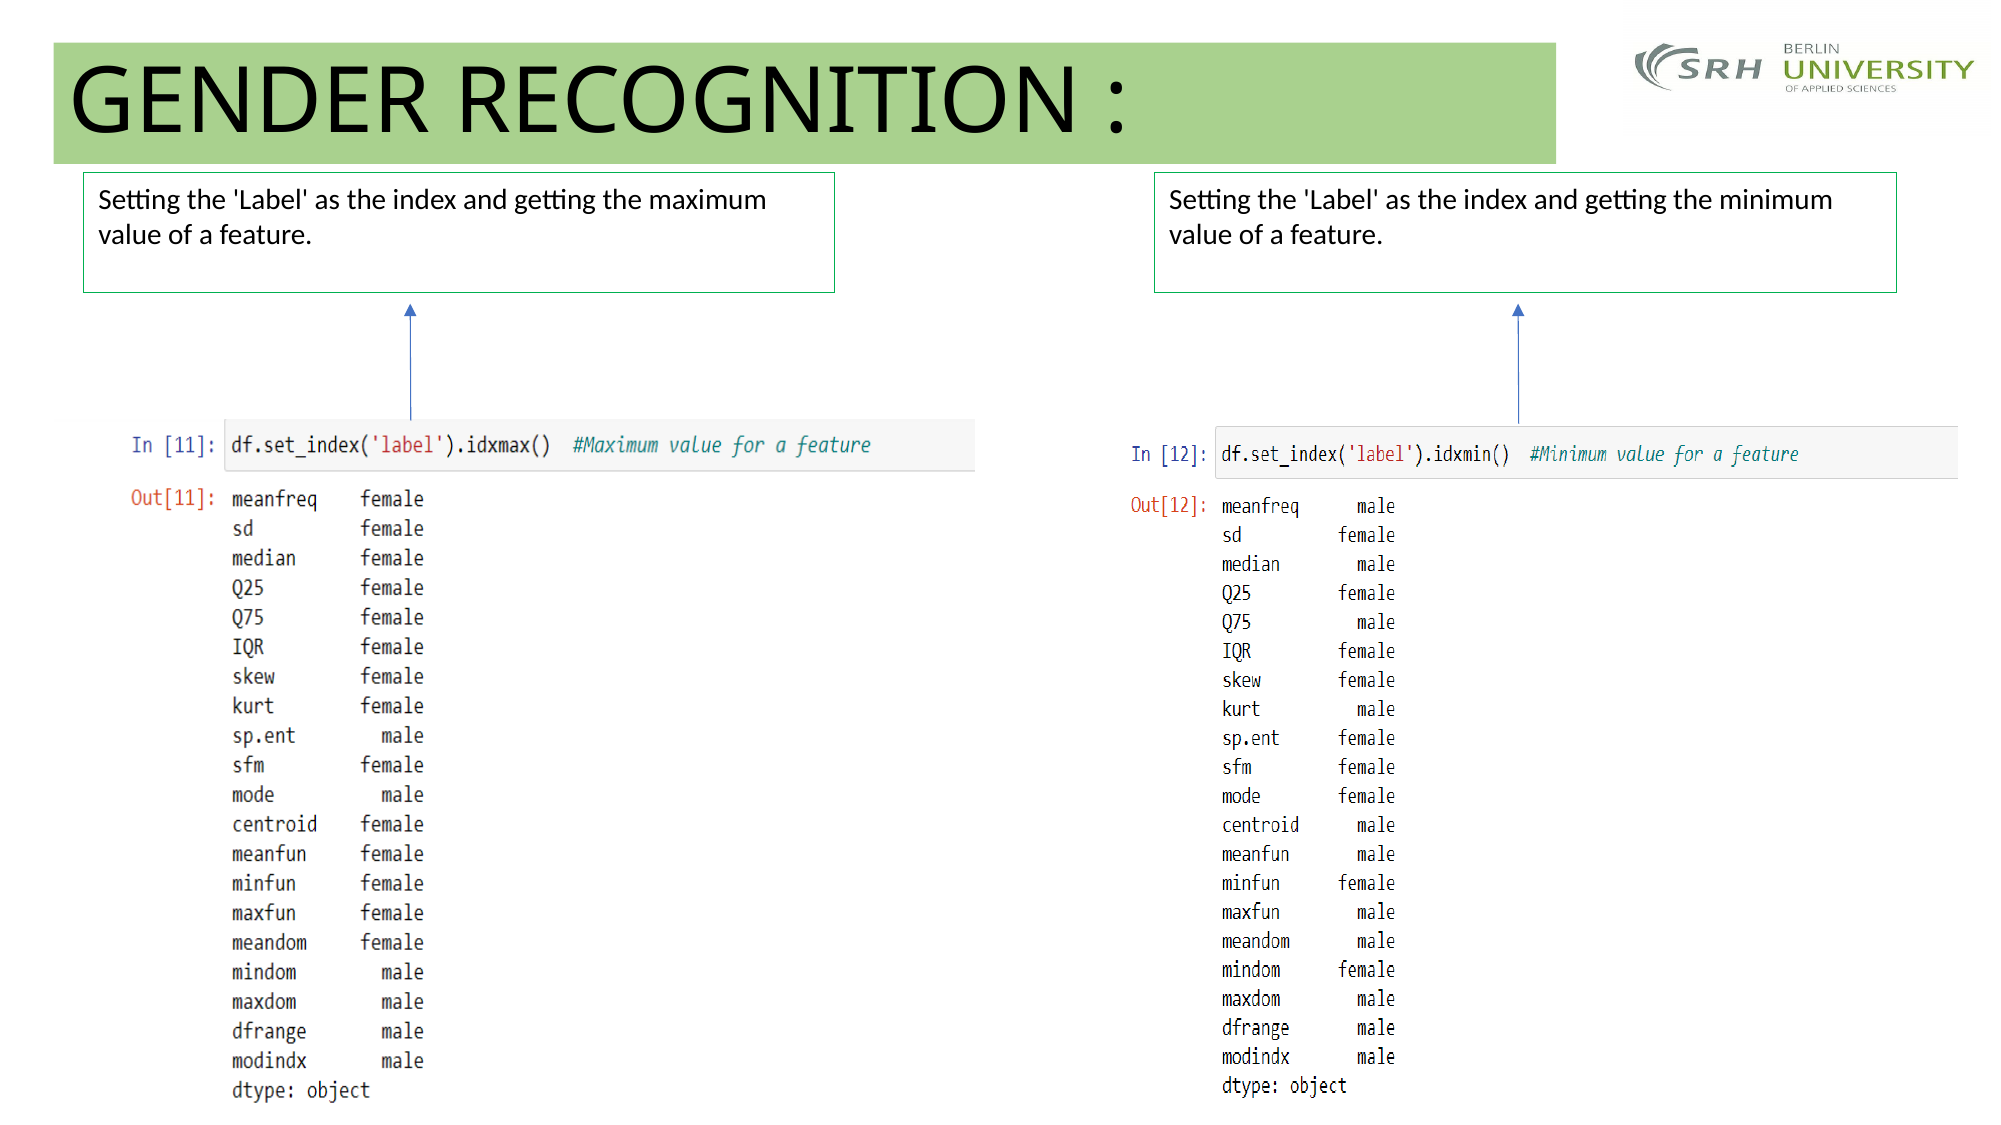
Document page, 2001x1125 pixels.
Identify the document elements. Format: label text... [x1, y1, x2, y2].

text_box GENDER RECOGNITION : [53, 42, 1557, 164]
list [54, 419, 975, 1125]
text_box Setting the 'Label' as the index and getting the maximum value of a feature. [83, 172, 835, 293]
picture [1061, 399, 1958, 1125]
text_box Setting the 'Label' as the index and getting the minimum value of a feature. [1154, 172, 1897, 293]
picture [1623, 0, 1991, 136]
